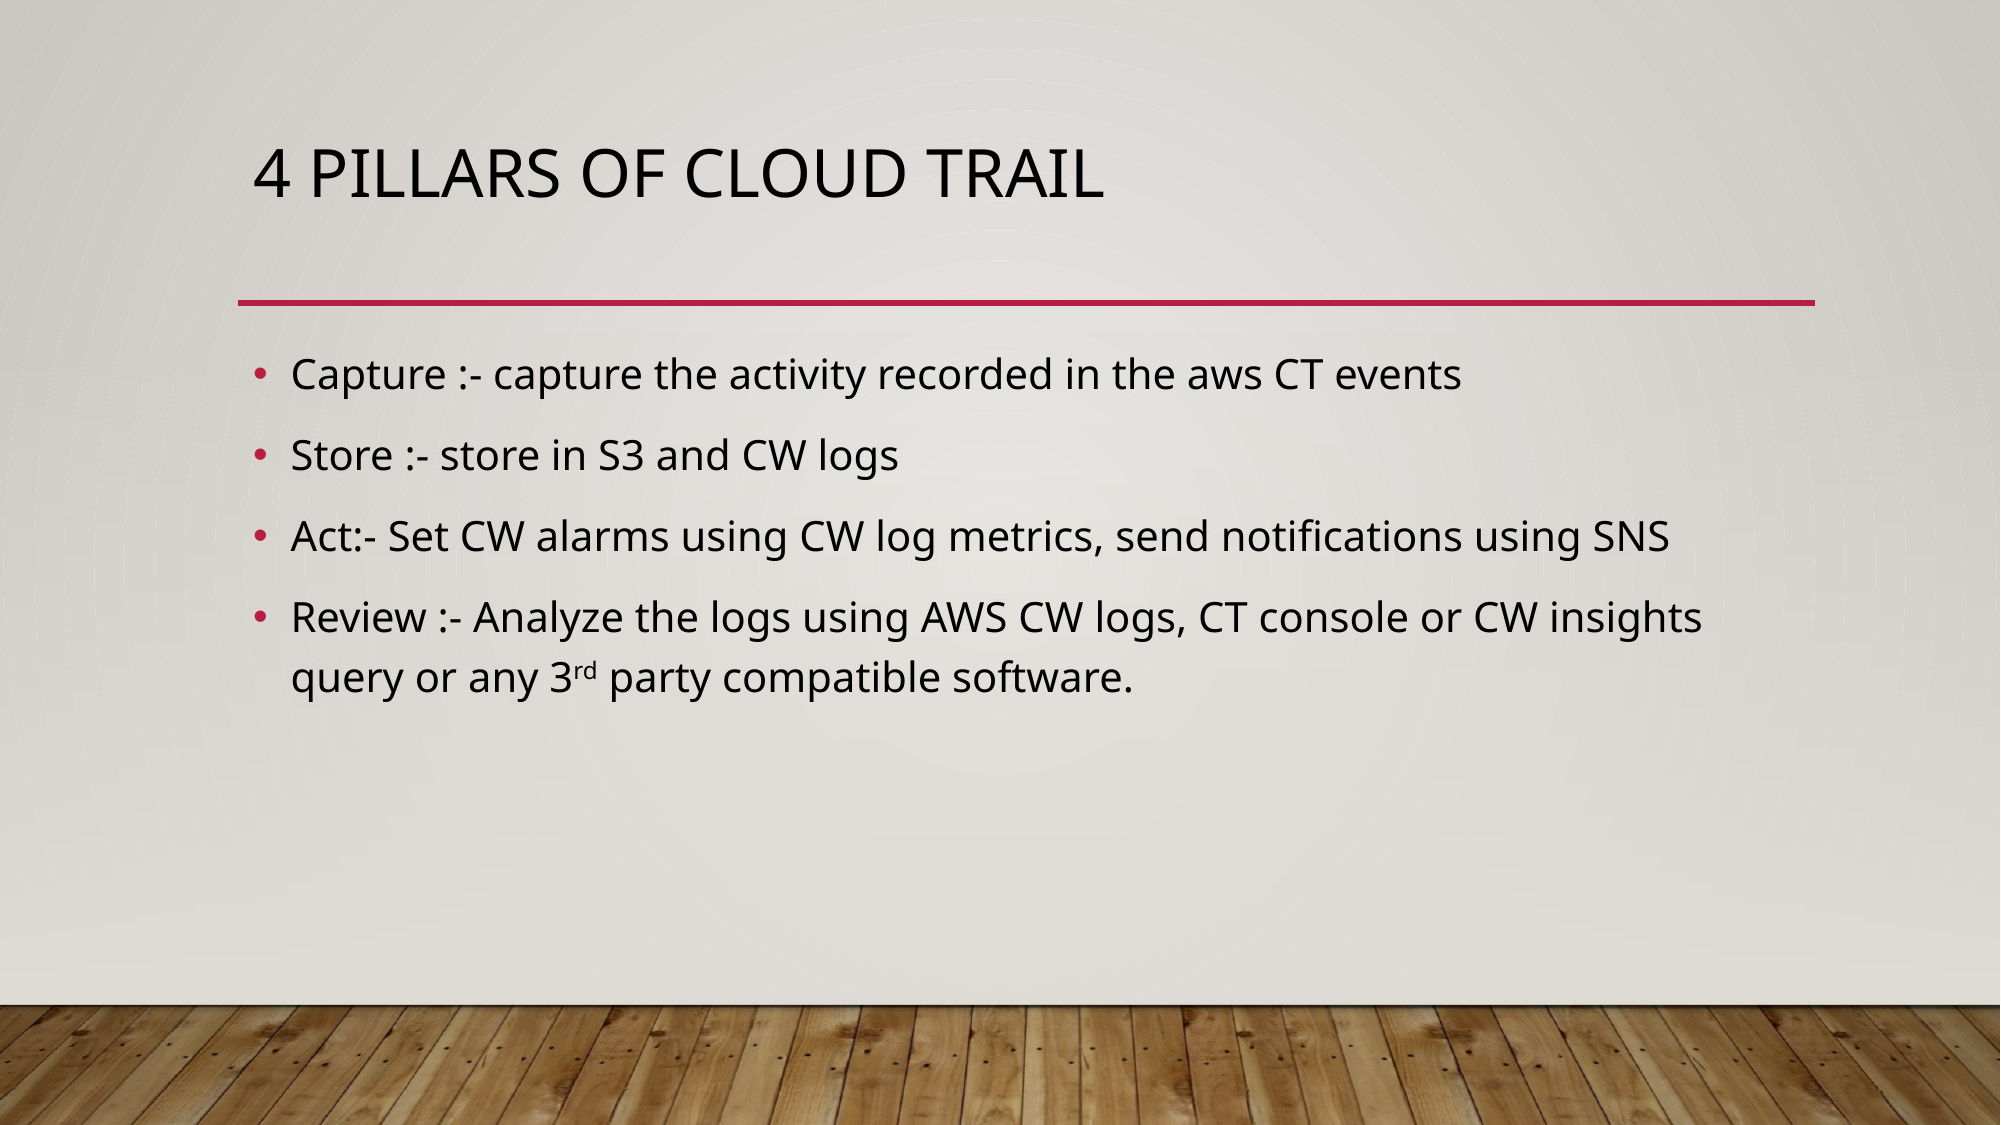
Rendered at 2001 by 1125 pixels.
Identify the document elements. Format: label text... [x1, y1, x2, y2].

list Capture :- capture the activity recorded in the aws CT events Store :- store in S3 and CW logs Act:- Set CW alarms using CW log metrics, send notifications using SNS Review :- Analyze the logs using AWS CW logs, CT console or CW insights query or any 3rd party compatible software. [238, 330, 1814, 897]
picture [0, 1005, 2000, 1125]
title 4 pillars of Cloud Trail [238, 131, 1814, 305]
